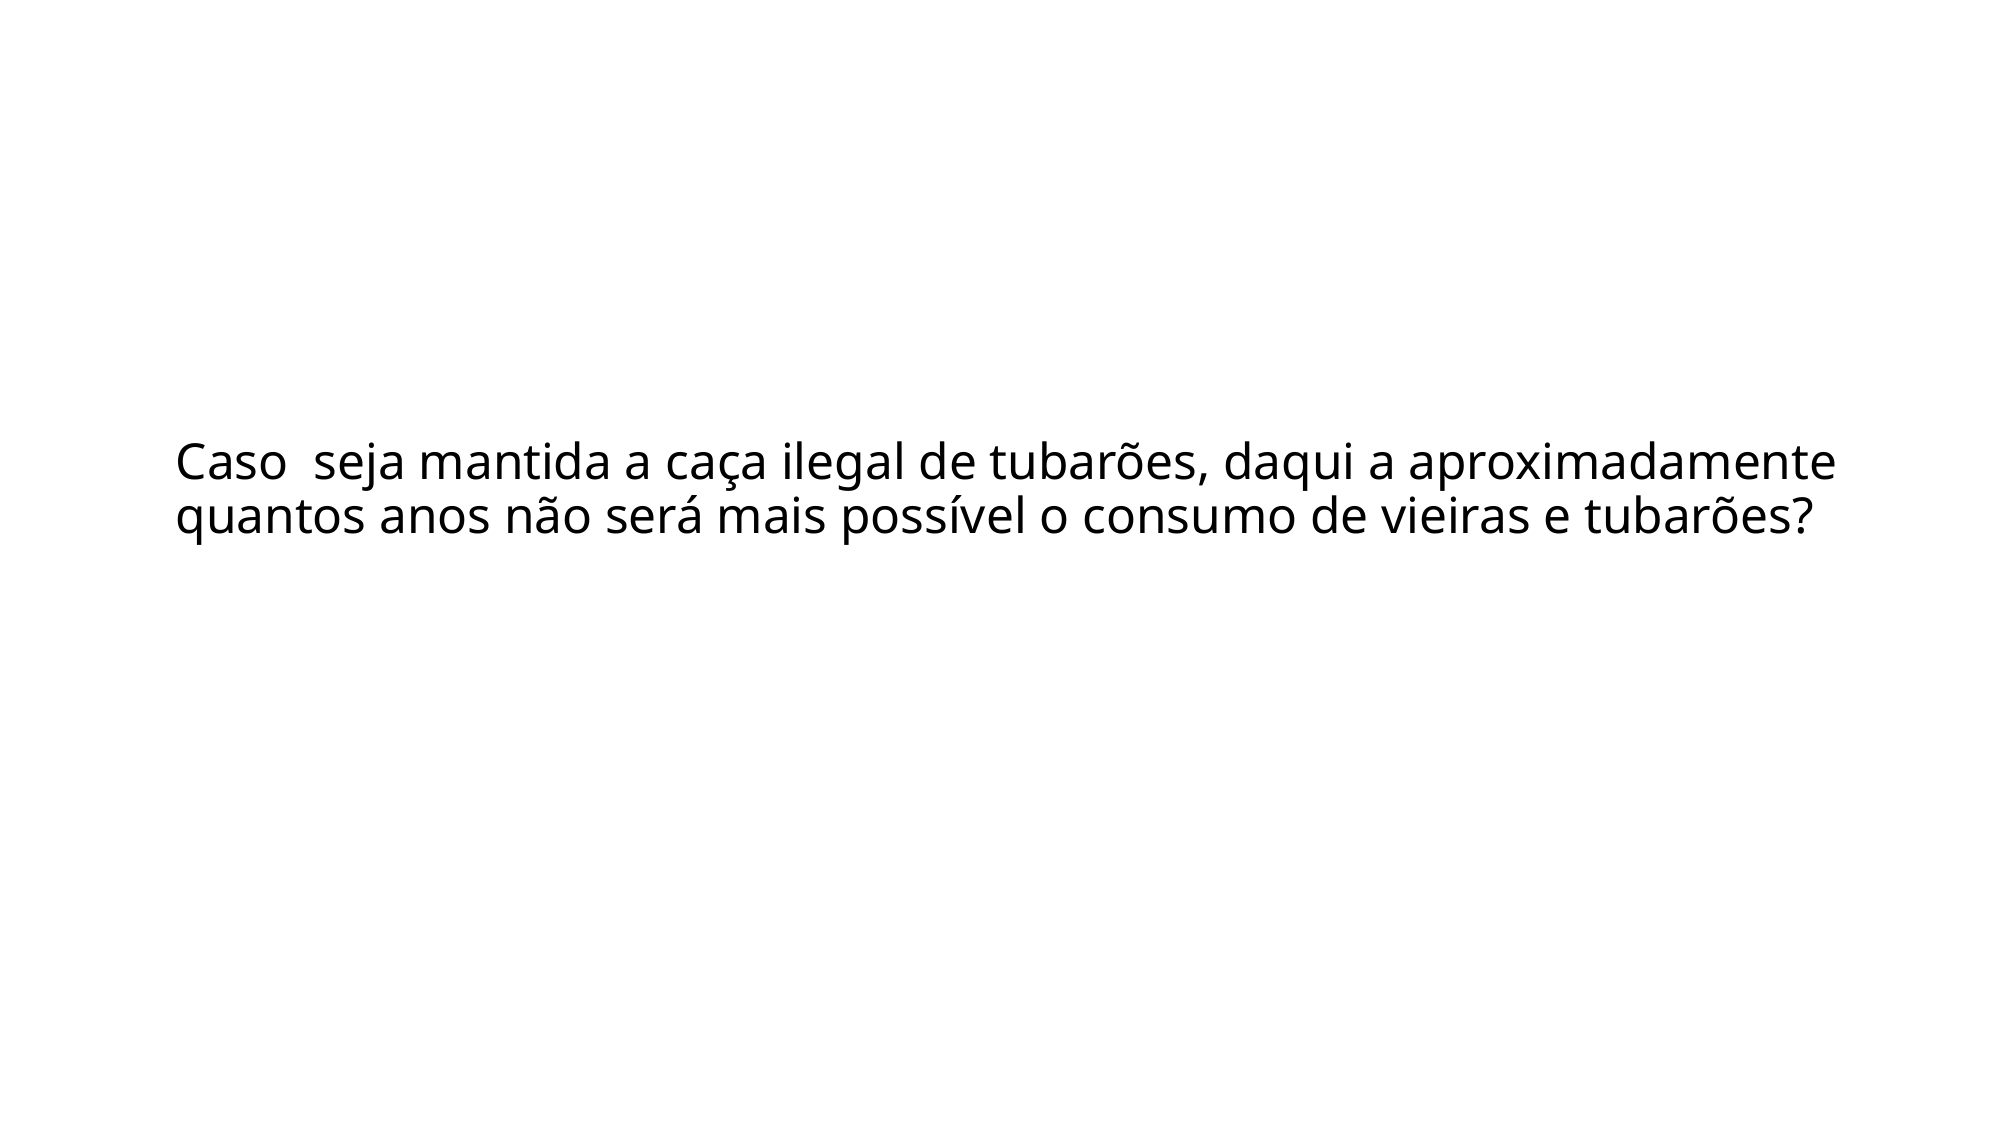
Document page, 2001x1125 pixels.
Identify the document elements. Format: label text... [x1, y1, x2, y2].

title Caso seja mantida a caça ilegal de tubarões, daqui a aproximadamente quantos anos não será mais possível o consumo de vieiras e tubarões? [160, 410, 1860, 571]
